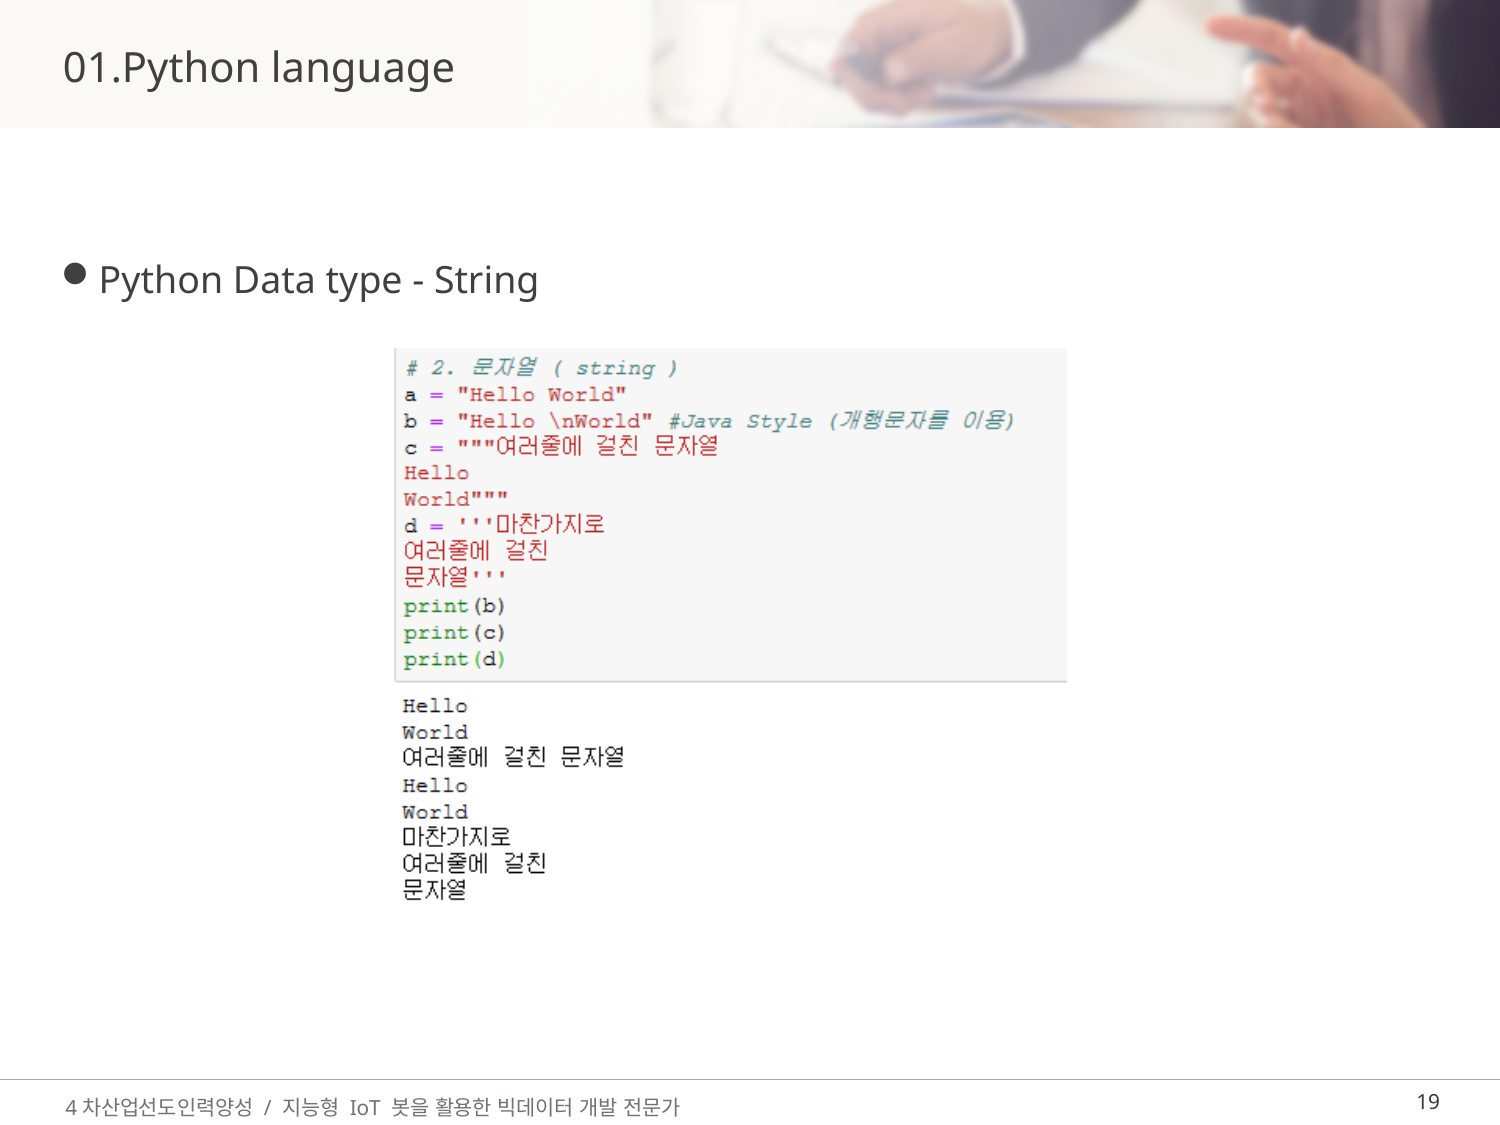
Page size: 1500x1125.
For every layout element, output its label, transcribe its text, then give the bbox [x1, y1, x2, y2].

picture [392, 348, 1067, 908]
slide_number 19 [1287, 1079, 1455, 1125]
text_box Python Data type - String [46, 160, 1440, 937]
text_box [0, 0, 1500, 128]
